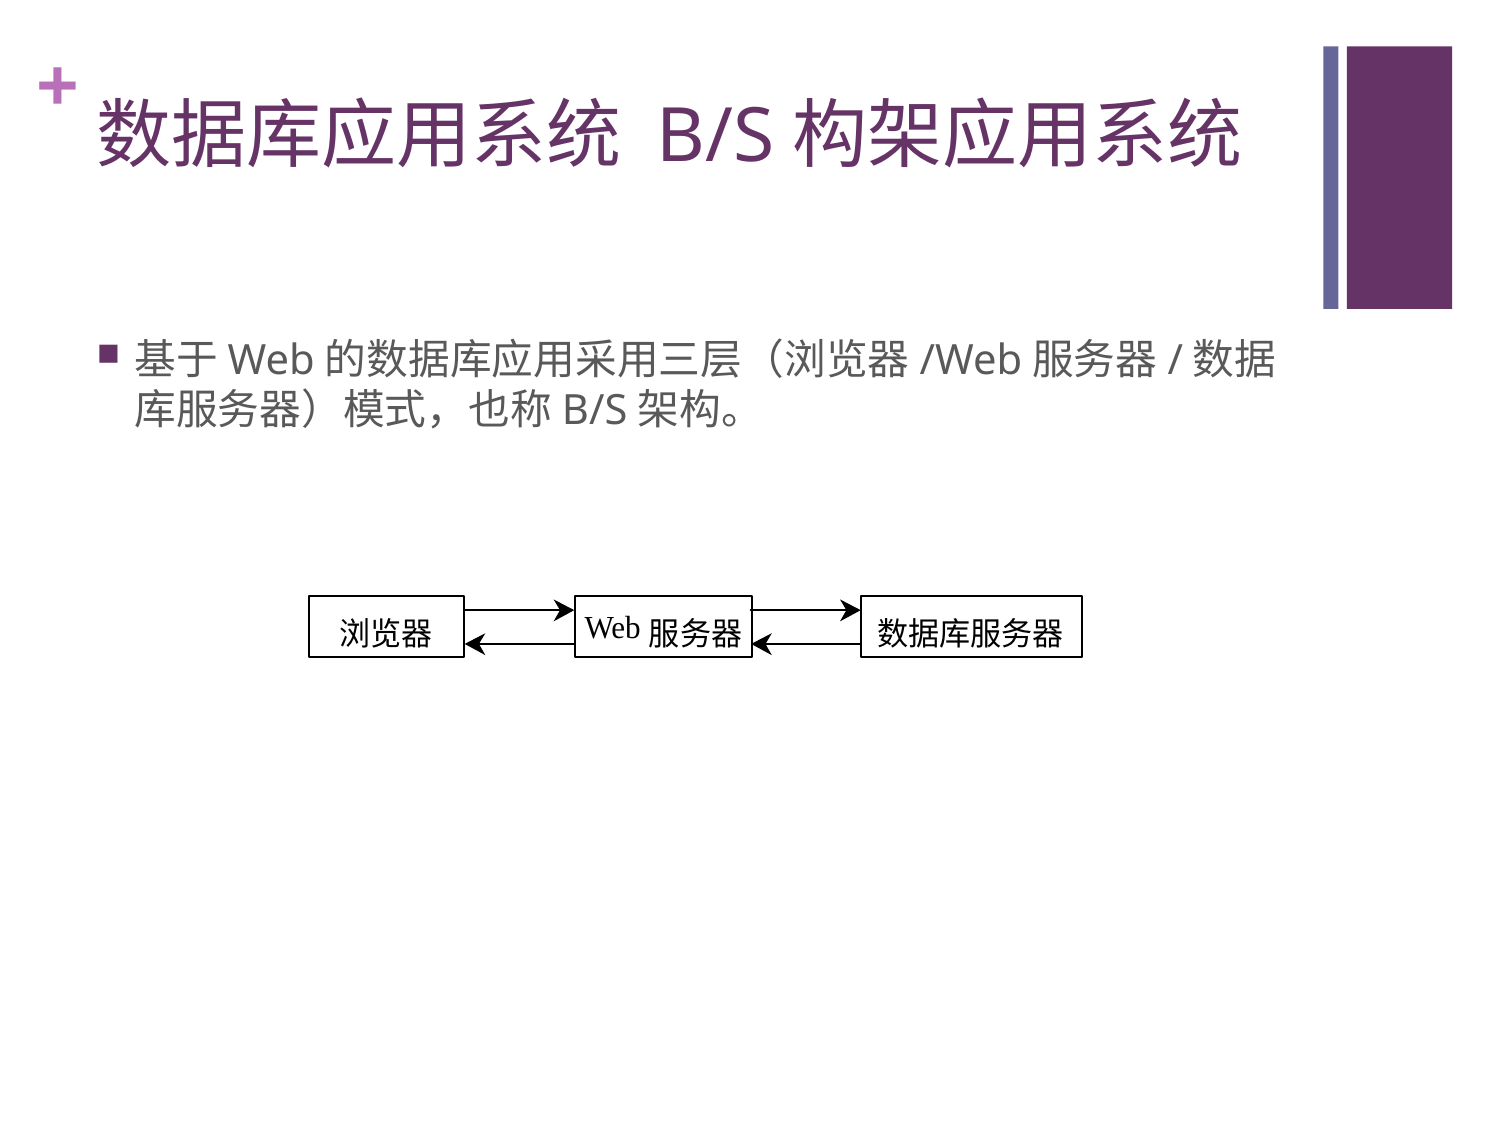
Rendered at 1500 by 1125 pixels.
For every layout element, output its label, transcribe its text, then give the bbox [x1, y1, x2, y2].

title 数据库应用系统 B/S构架应用系统 [81, 79, 1322, 263]
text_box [304, 589, 1091, 663]
list 基于Web的数据库应用采用三层（浏览器/Web服务器/数据库服务器）模式，也称B/S架构。 [81, 324, 1322, 1005]
